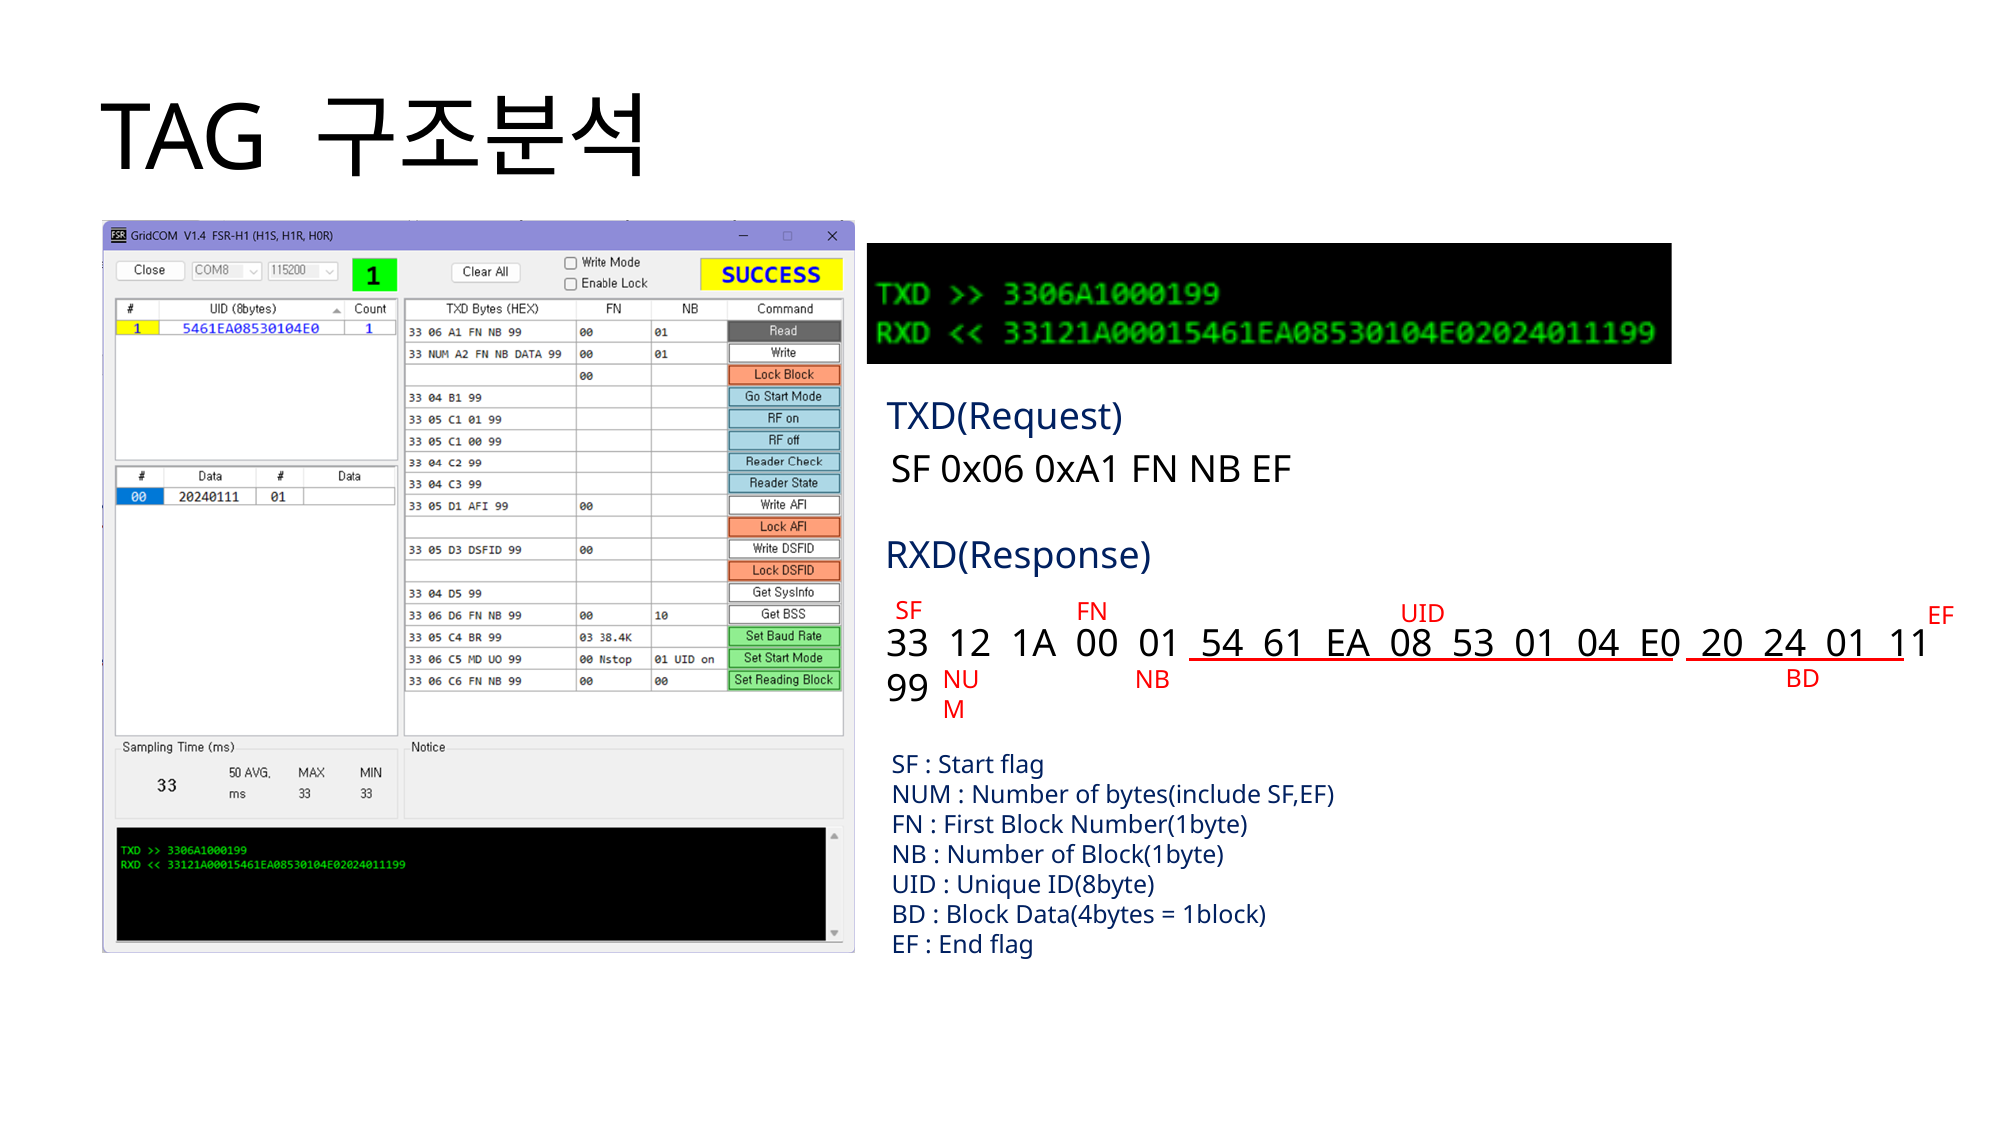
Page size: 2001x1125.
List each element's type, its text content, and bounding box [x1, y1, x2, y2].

text_box BD [1762, 661, 1843, 700]
text_box FN [1052, 587, 1132, 633]
picture [866, 243, 1673, 365]
text_box RXD(Response) [870, 523, 1166, 584]
text_box EF [1900, 592, 1981, 637]
text_box 33 12 1A 00 01 54 61 EA 08 53 01 04 E0 20 24 01 11 99 [871, 611, 1982, 717]
title TAG 구조분석 [85, 61, 906, 219]
picture [101, 219, 855, 953]
text_box TXD(Request) [871, 384, 1138, 445]
text_box SF 0x06 0xA1 FN NB EF [876, 438, 1415, 498]
text_box NB [1112, 655, 1193, 701]
text_box NUM [927, 655, 1016, 731]
text_box SF : Start flag NUM : Number of bytes(include SF,EF) FN : First Block Number(1byte) NB : Number of Block(1byte) UID : Unique ID(8byte) BD : Block Data(4bytes = 1block) EF : End flag [876, 741, 1737, 966]
text_box SF [880, 586, 951, 632]
text_box UID [1382, 590, 1463, 635]
